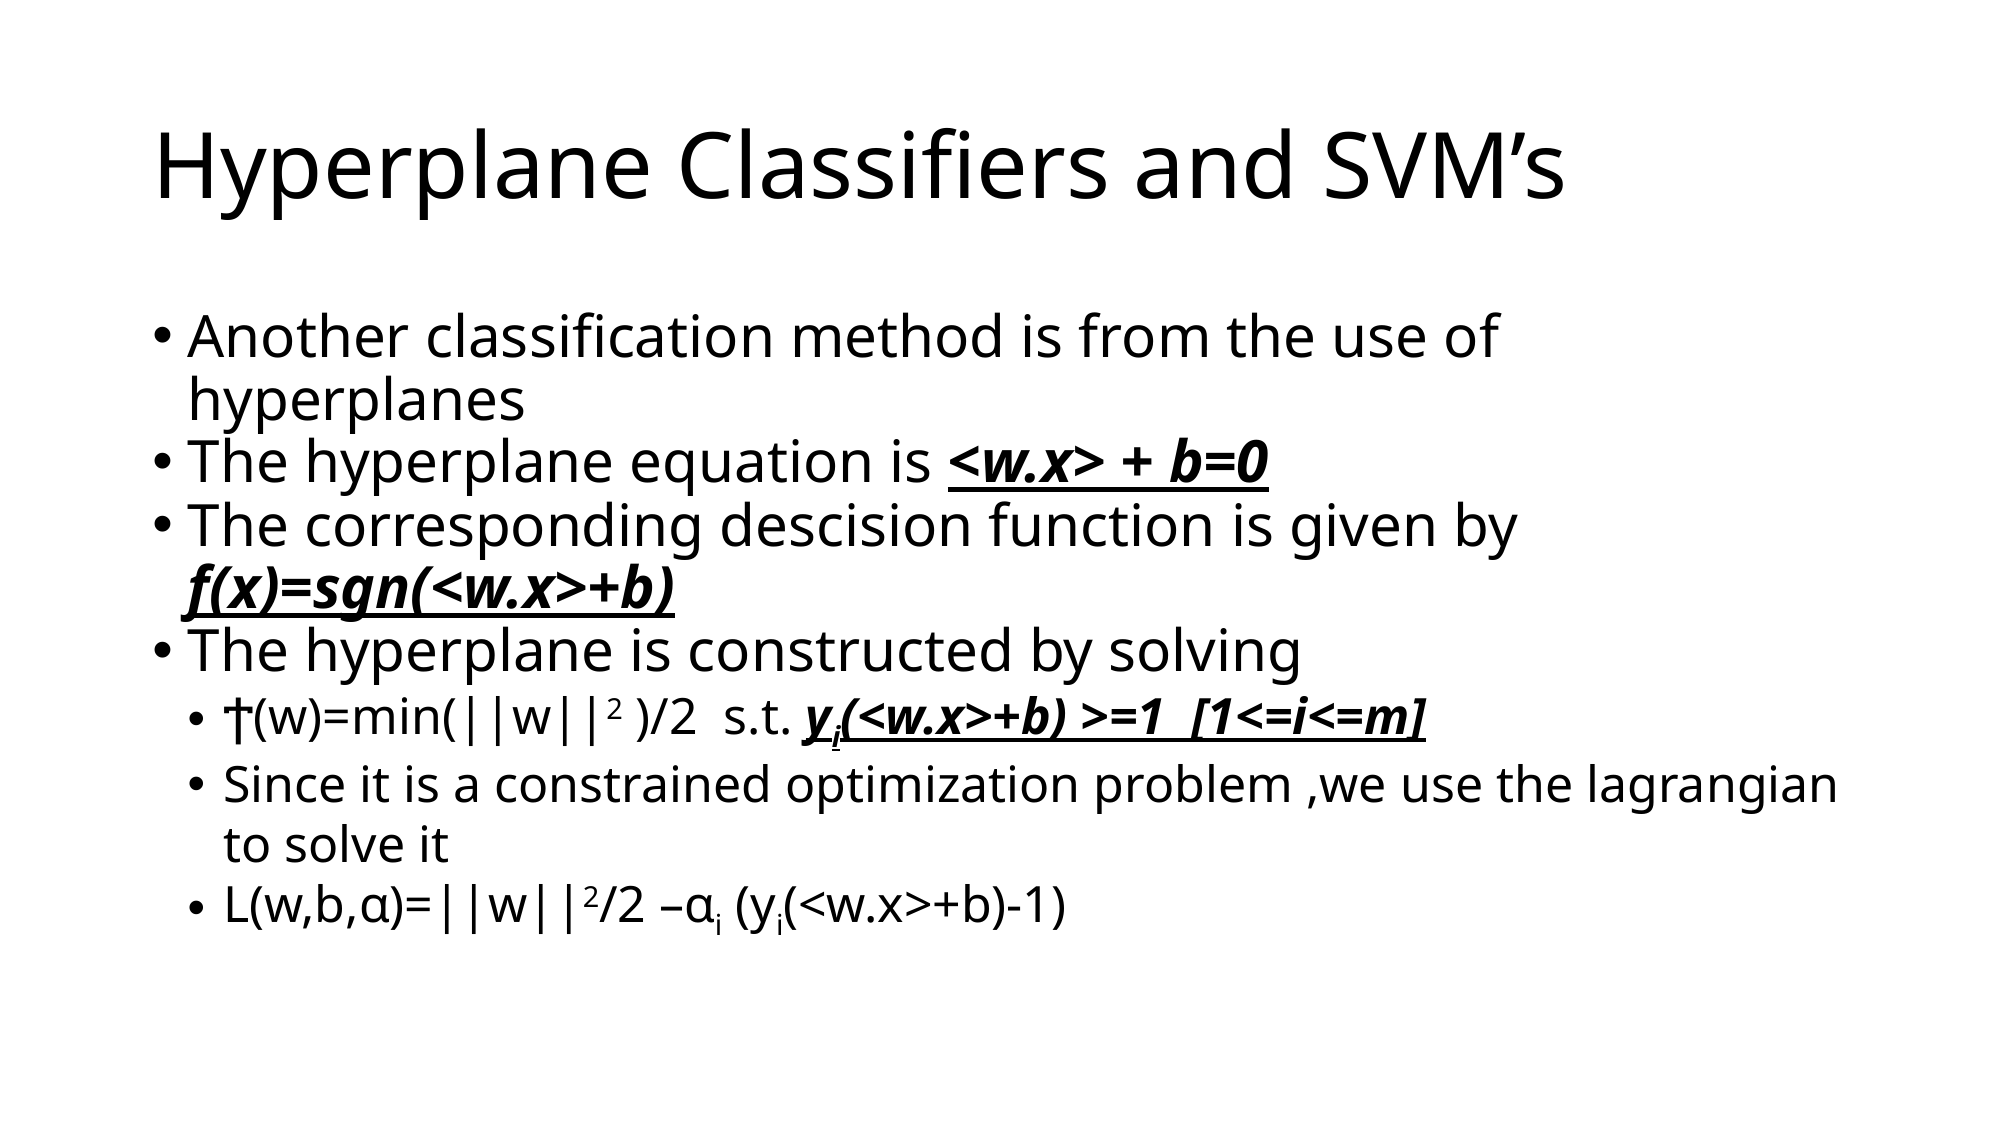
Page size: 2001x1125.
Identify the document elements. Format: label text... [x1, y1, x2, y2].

text_box Another classification method is from the use of hyperplanes The hyperplane equation is <w.x> + b=0 The corresponding descision function is given by f(x)=sgn(<w.x>+b) The hyperplane is constructed by solving Ϯ(w)=min(||w||2 )/2 s.t. yi(<w.x>+b) >=1 [1<=i<=m] Since it is a constrained optimization problem ,we use the lagrangian to solve it L(w,b,α)=||w||2/2 –αi (yi(<w.x>+b)-1) [137, 299, 1863, 1014]
text_box Hyperplane Classifiers and SVM’s [137, 59, 1863, 278]
